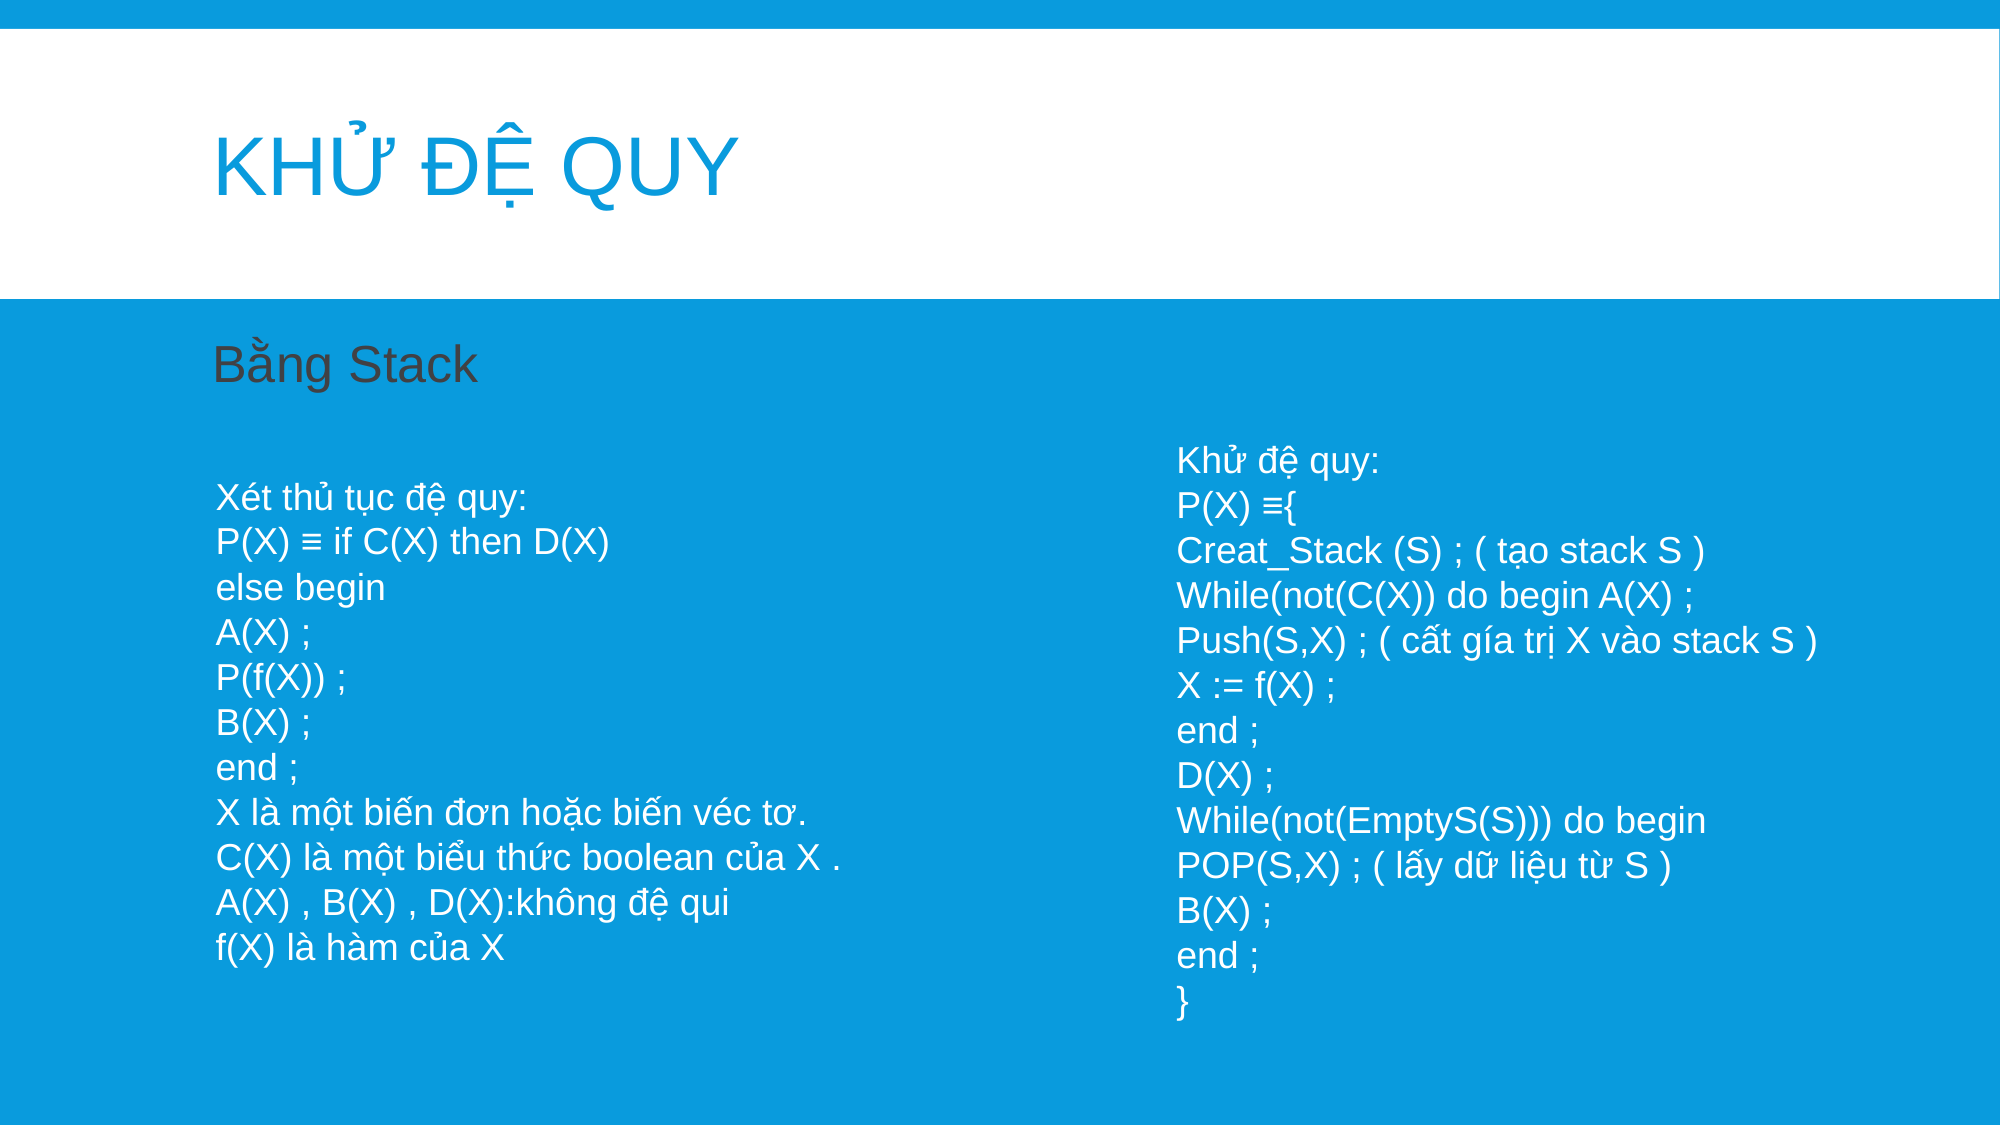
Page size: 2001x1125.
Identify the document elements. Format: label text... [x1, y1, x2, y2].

list Bằng Stack [197, 329, 529, 430]
text_box Xét thủ tục đệ quy: P(X) ≡ if C(X) then D(X) else begin A(X) ; P(f(X)) ; B(X) ; end ; X là một biến đơn hoặc biến véc tơ. C(X) là một biểu thức boolean của X . A(X) , B(X) , D(X):không đệ qui f(X) là hàm của X [200, 465, 858, 1020]
title Khử đệ quy [197, 46, 1803, 295]
text_box Khử đệ quy: P(X) ≡{ Creat_Stack (S) ; ( tạo stack S ) While(not(C(X)) do begin A(X) ; Push(S,X) ; ( cất gía trị X vào stack S ) X := f(X) ; end ; D(X) ; While(not(EmptyS(S))) do begin POP(S,X) ; ( lấy dữ liệu từ S ) B(X) ; end ; } [1161, 429, 1834, 1074]
